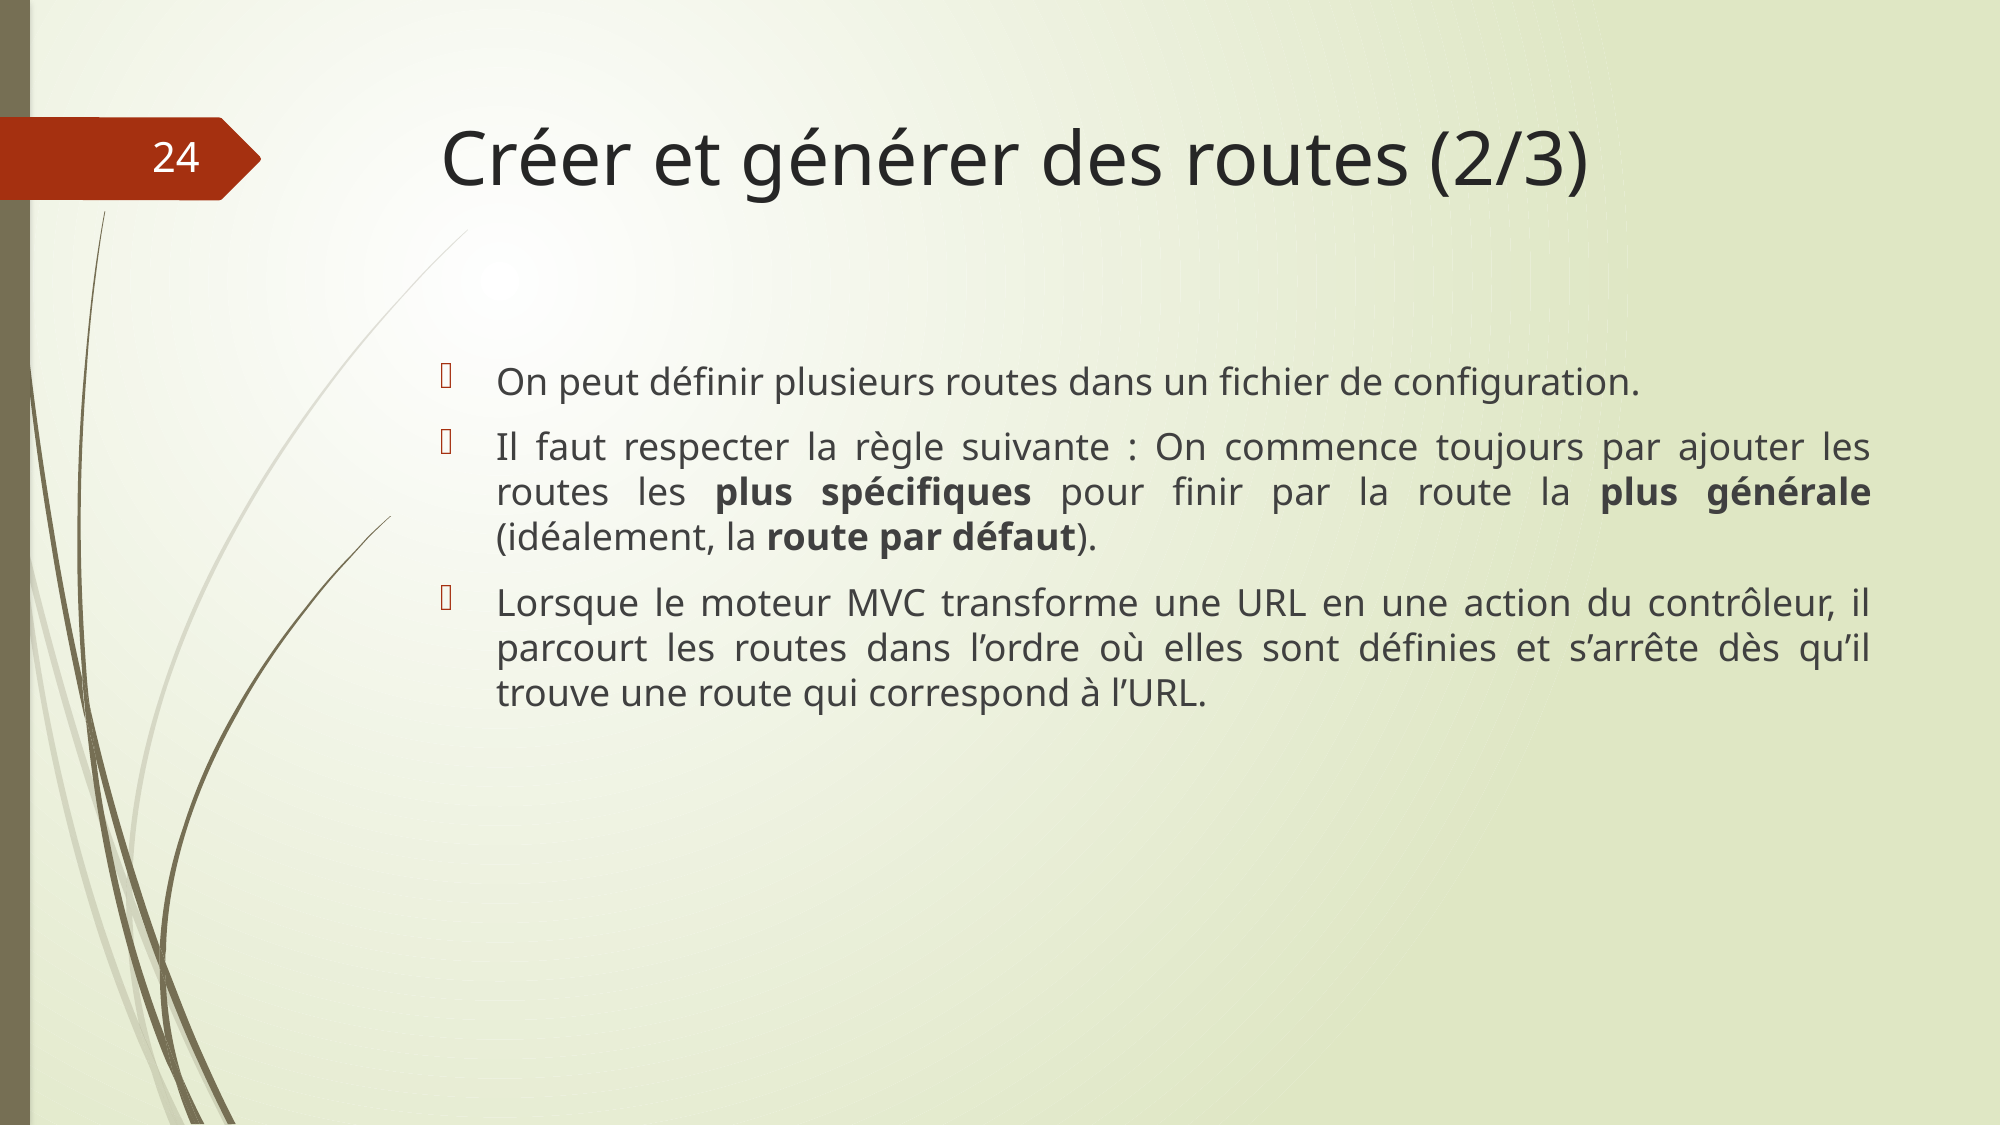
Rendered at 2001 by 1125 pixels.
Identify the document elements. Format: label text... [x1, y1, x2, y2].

title Créer et générer des routes (2/3) [425, 102, 1888, 313]
list On peut définir plusieurs routes dans un fichier de configuration. Il faut respecter la règle suivante : On commence toujours par ajouter les routes les plus spécifiques pour finir par la route la plus générale (idéalement, la route par défaut). Lorsque le moteur MVC transforme une URL en une action du contrôleur, il parcourt les routes dans l’ordre où elles sont définies et s’arrête dès qu’il trouve une route qui correspond à l’URL. [424, 350, 1888, 970]
slide_number 24 [87, 129, 216, 190]
